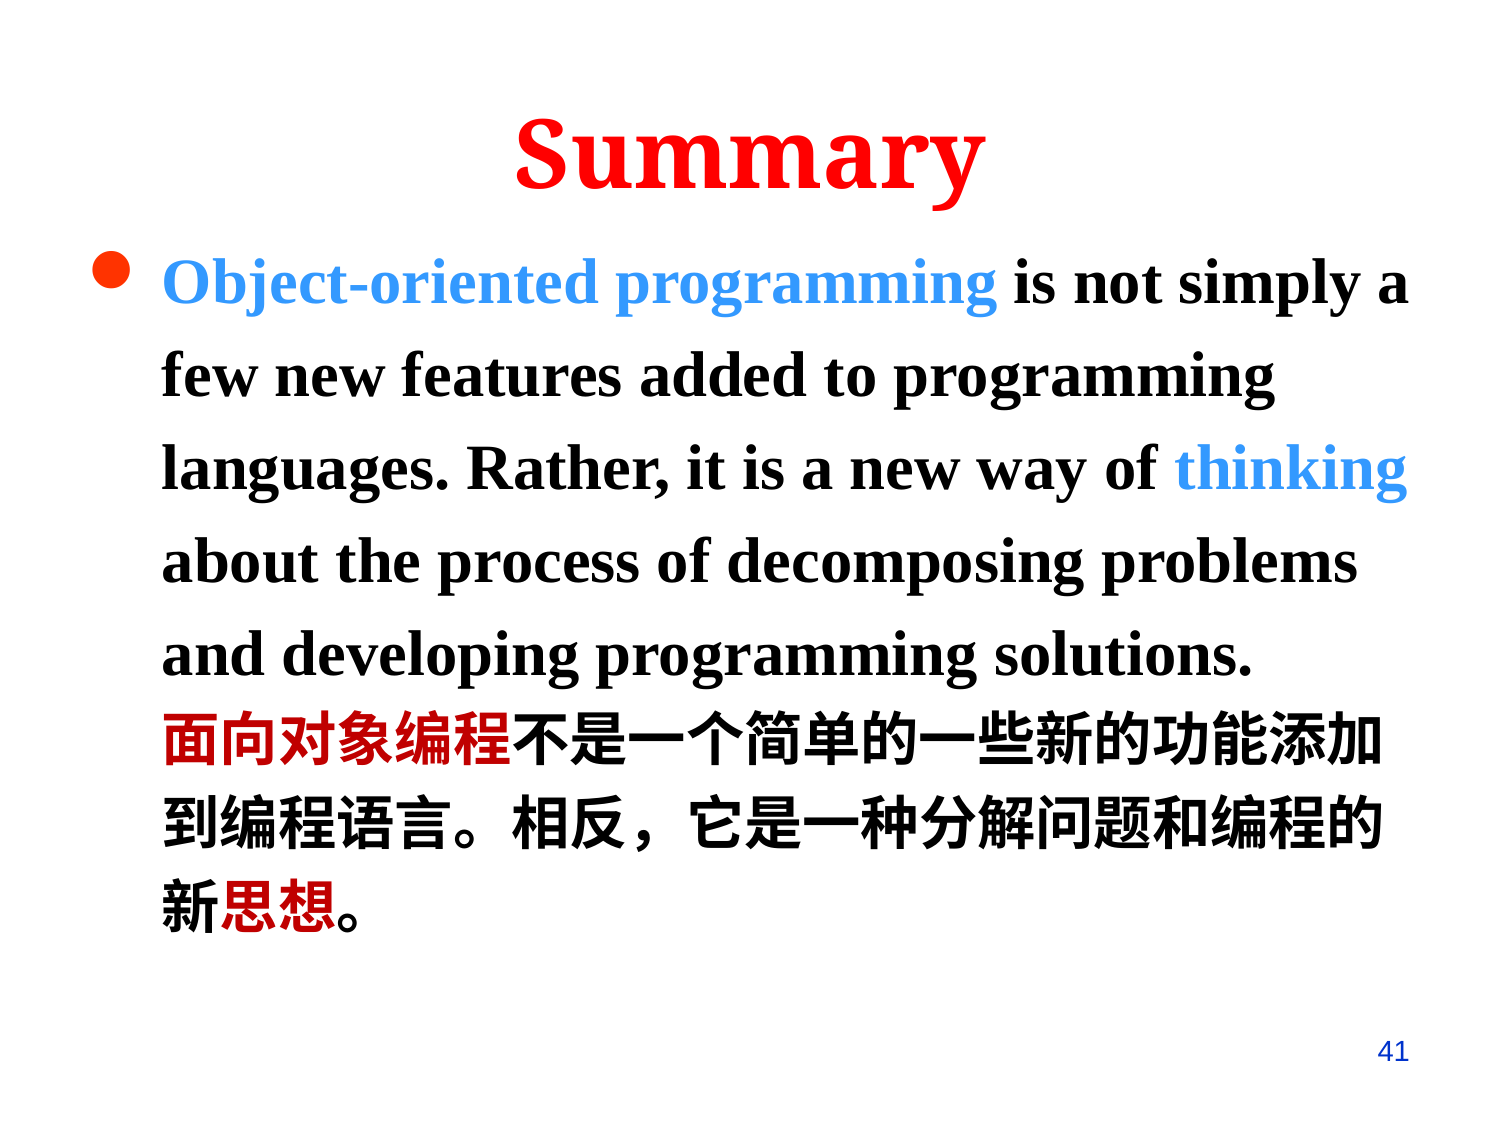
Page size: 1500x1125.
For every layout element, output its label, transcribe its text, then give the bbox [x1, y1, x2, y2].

text_box 41 [1362, 1024, 1444, 1075]
list Object-oriented programming is not simply a few new features added to programming languages. Rather, it is a new way of thinking about the process of decomposing problems and developing programming solutions. 面向对象编程不是一个简单的一些新的功能添加到编程语言。相反，它是一种分解问题和编程的新思想。 [72, 216, 1431, 948]
title Summary [49, 84, 1451, 216]
